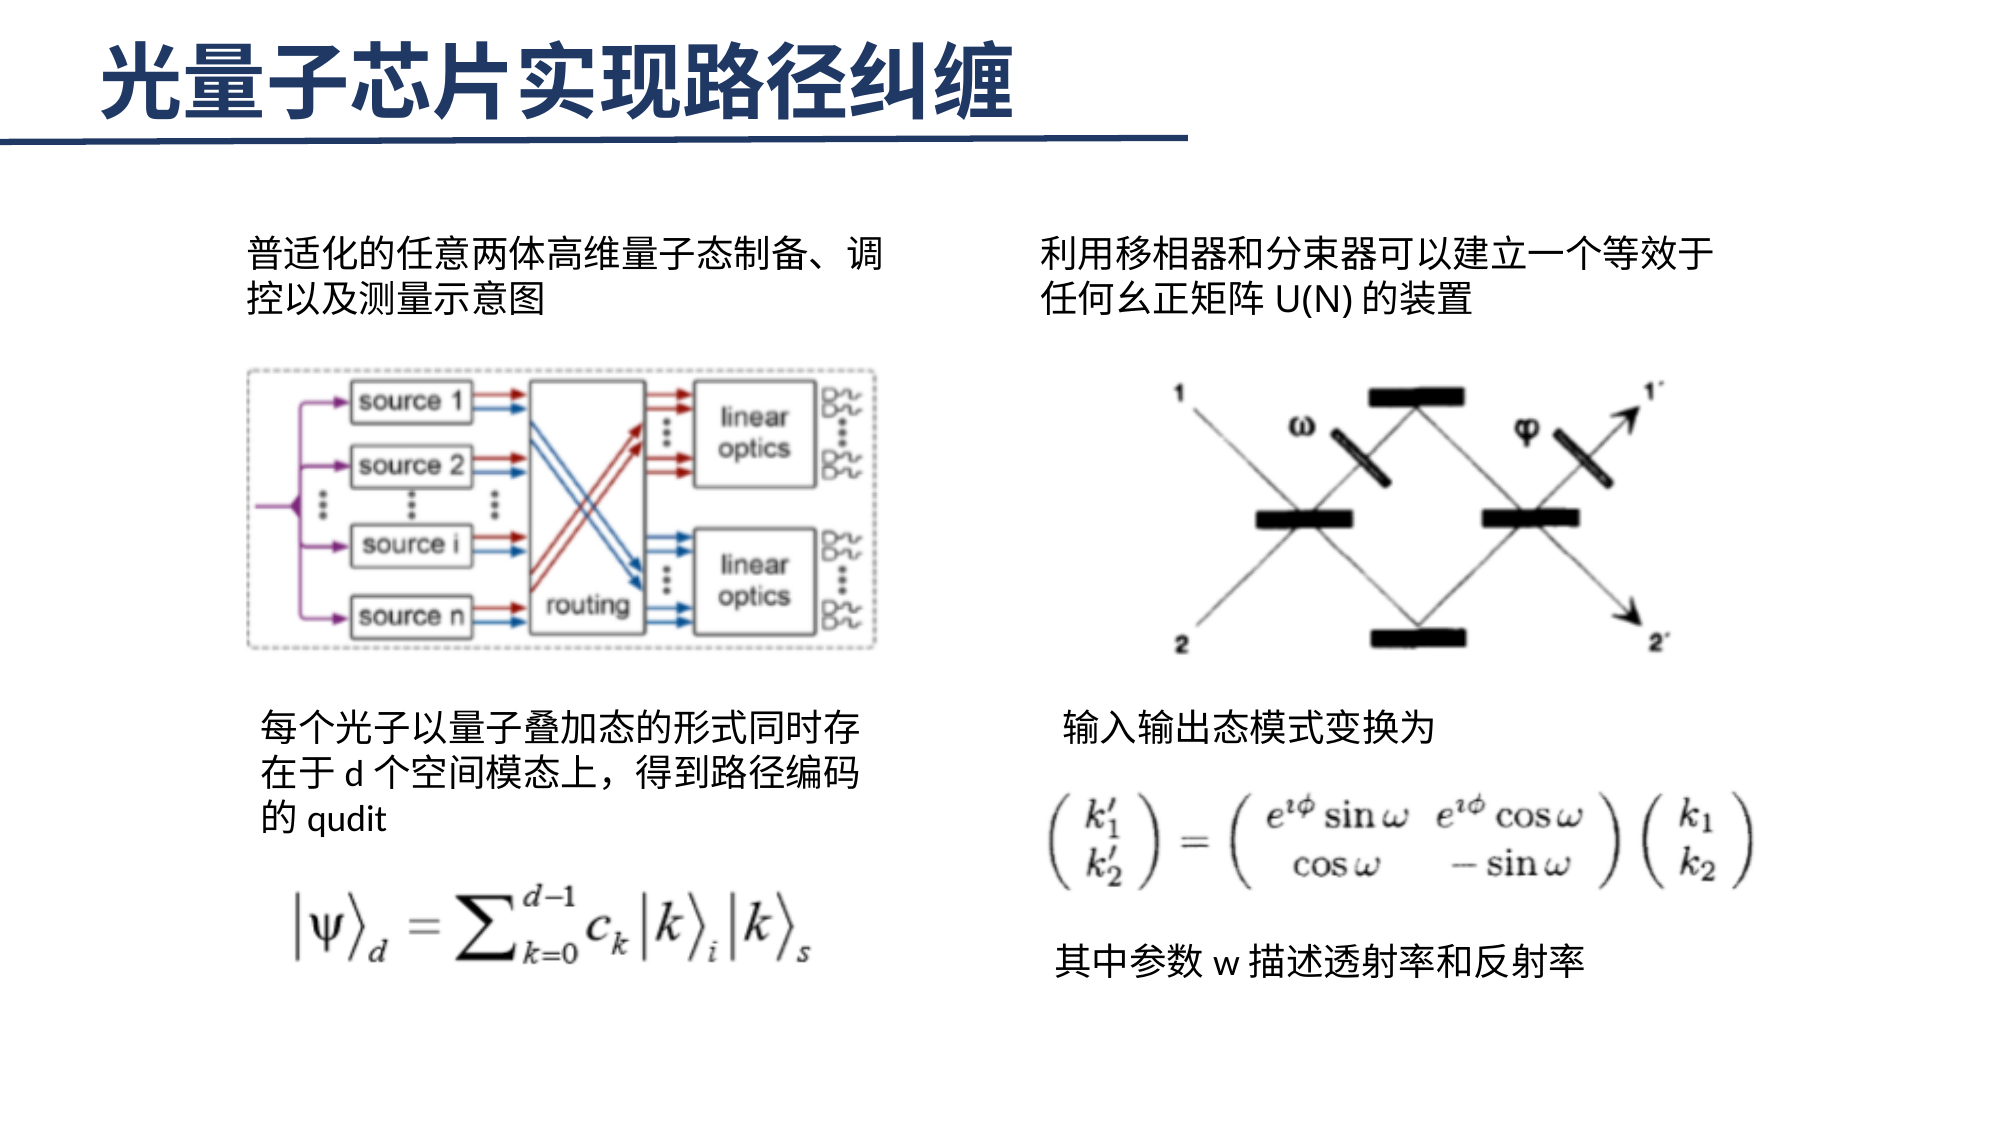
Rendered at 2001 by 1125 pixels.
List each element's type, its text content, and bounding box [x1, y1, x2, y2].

picture [245, 366, 888, 658]
picture [1145, 366, 1728, 676]
picture [1025, 781, 1766, 906]
text_box 光量子芯片实现路径纠缠 [85, 21, 1951, 137]
text_box 其中参数w描述透射率和反射率 [1039, 930, 1602, 991]
picture [245, 855, 870, 1005]
text_box 每个光子以量子叠加态的形式同时存在于d个空间模态上，得到路径编码的qudit [245, 696, 898, 847]
text_box 输入输出态模式变换为 [1047, 696, 1453, 757]
text_box 普适化的任意两体高维量子态制备、调控以及测量示意图 [231, 222, 905, 327]
text_box 利用移相器和分束器可以建立一个等效于任何幺正矩阵U(N)的装置 [1025, 222, 1765, 327]
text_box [0, 137, 1188, 142]
